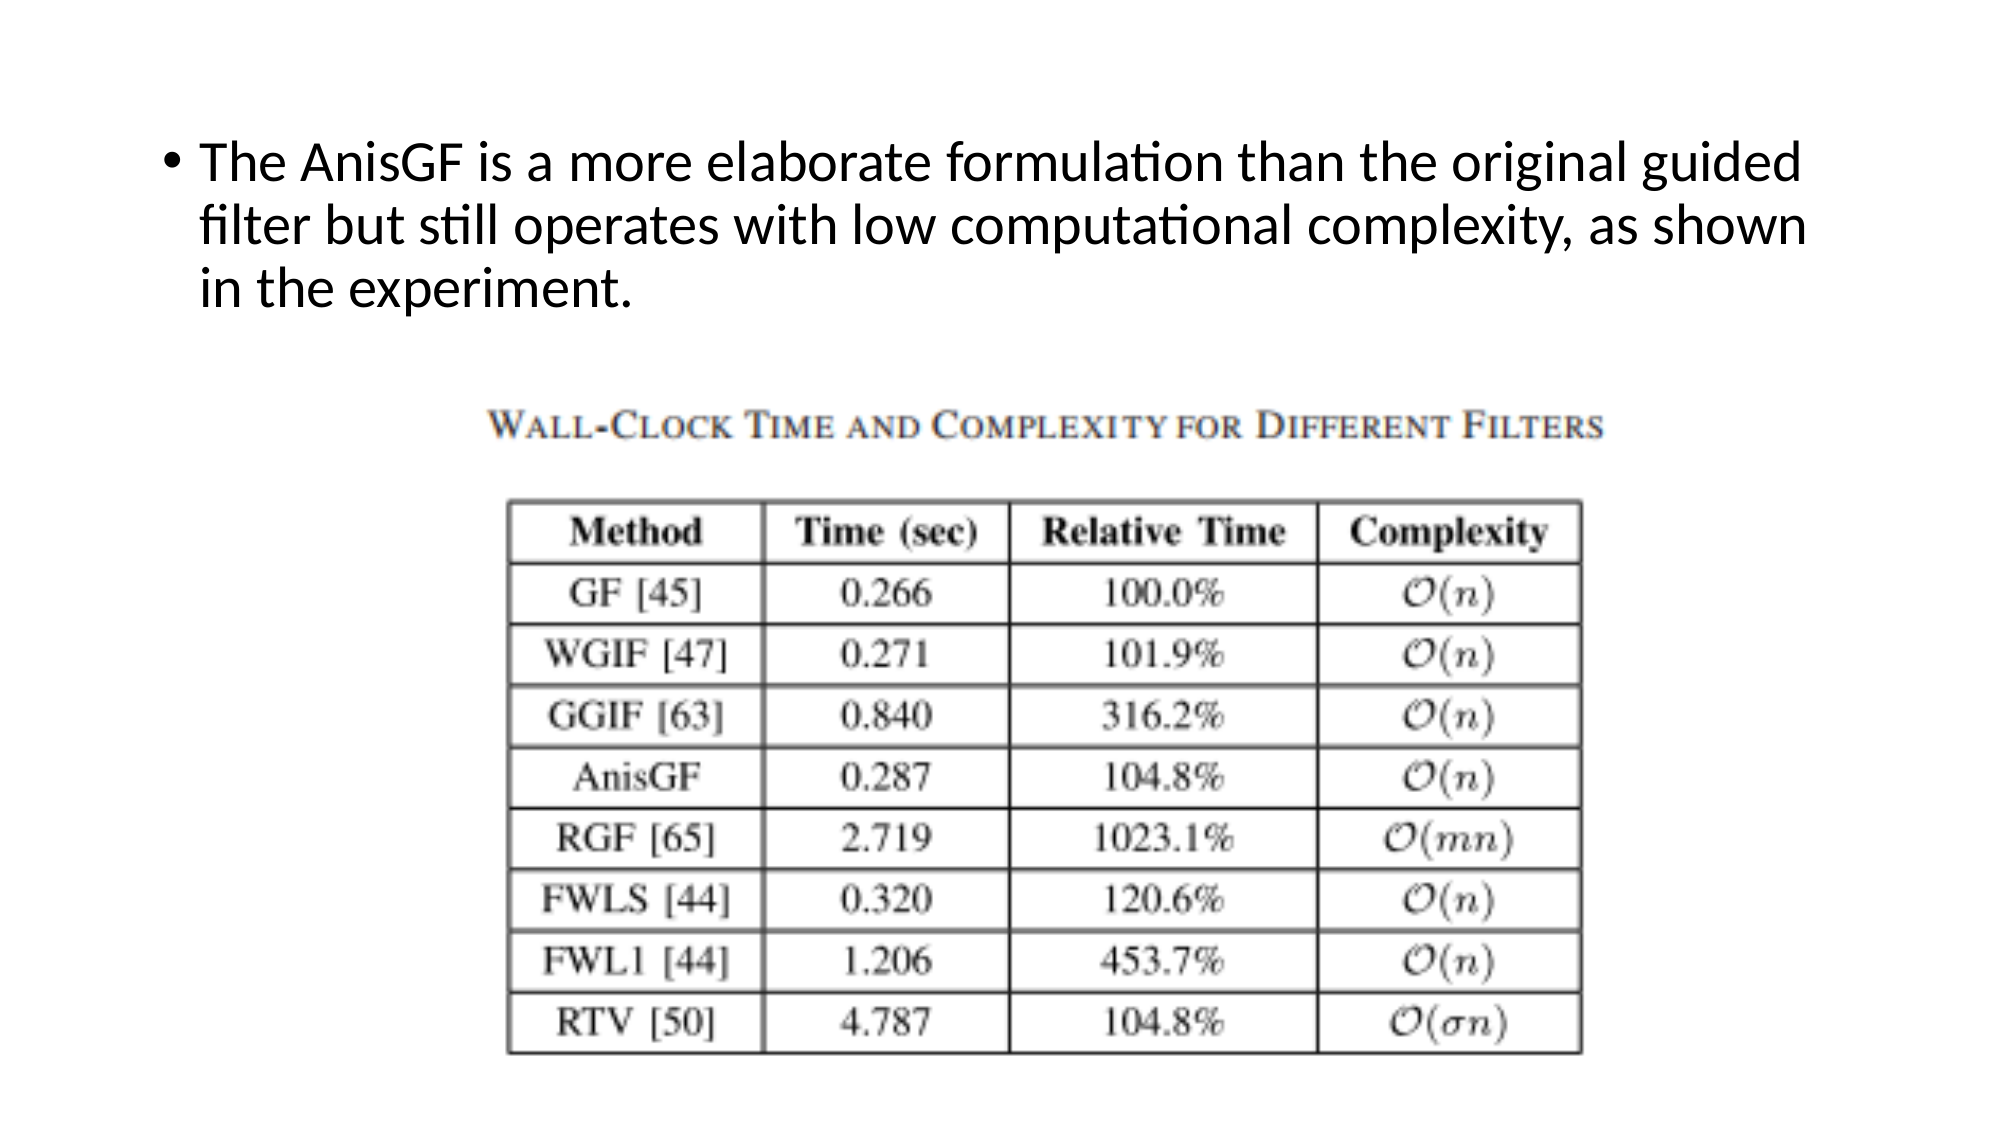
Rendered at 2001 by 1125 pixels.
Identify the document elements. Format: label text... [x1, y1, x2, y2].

list The AnisGF is a more elaborate formulation than the original guided filter but still operates with low computational complexity, as shown in the experiment. [147, 123, 1833, 345]
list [450, 382, 1669, 1113]
